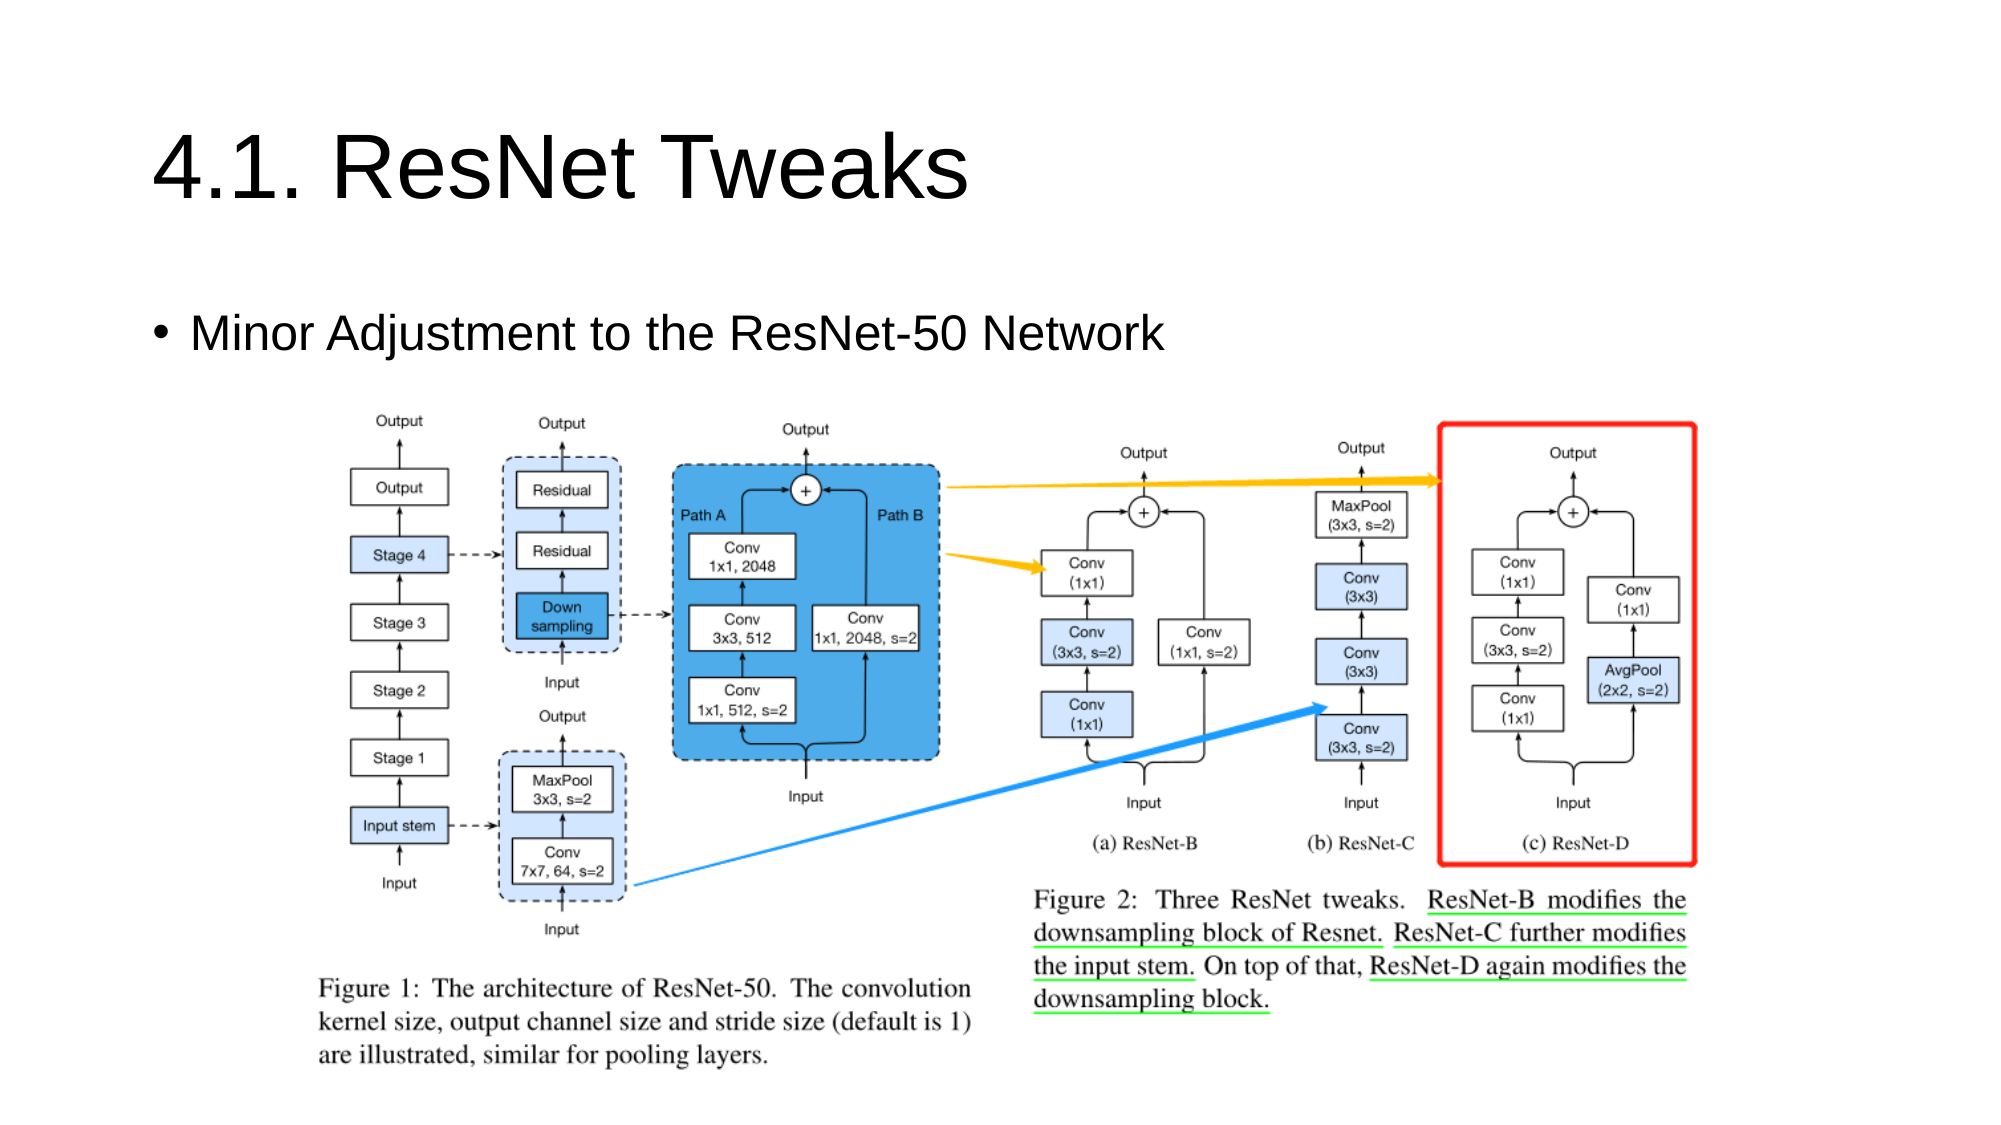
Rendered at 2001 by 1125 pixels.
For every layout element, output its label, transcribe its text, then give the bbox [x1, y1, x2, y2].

title 4.1. ResNet Tweaks [137, 59, 1863, 278]
picture [309, 385, 1706, 1075]
list Minor Adjustment to the ResNet-50 Network [137, 299, 1863, 1014]
